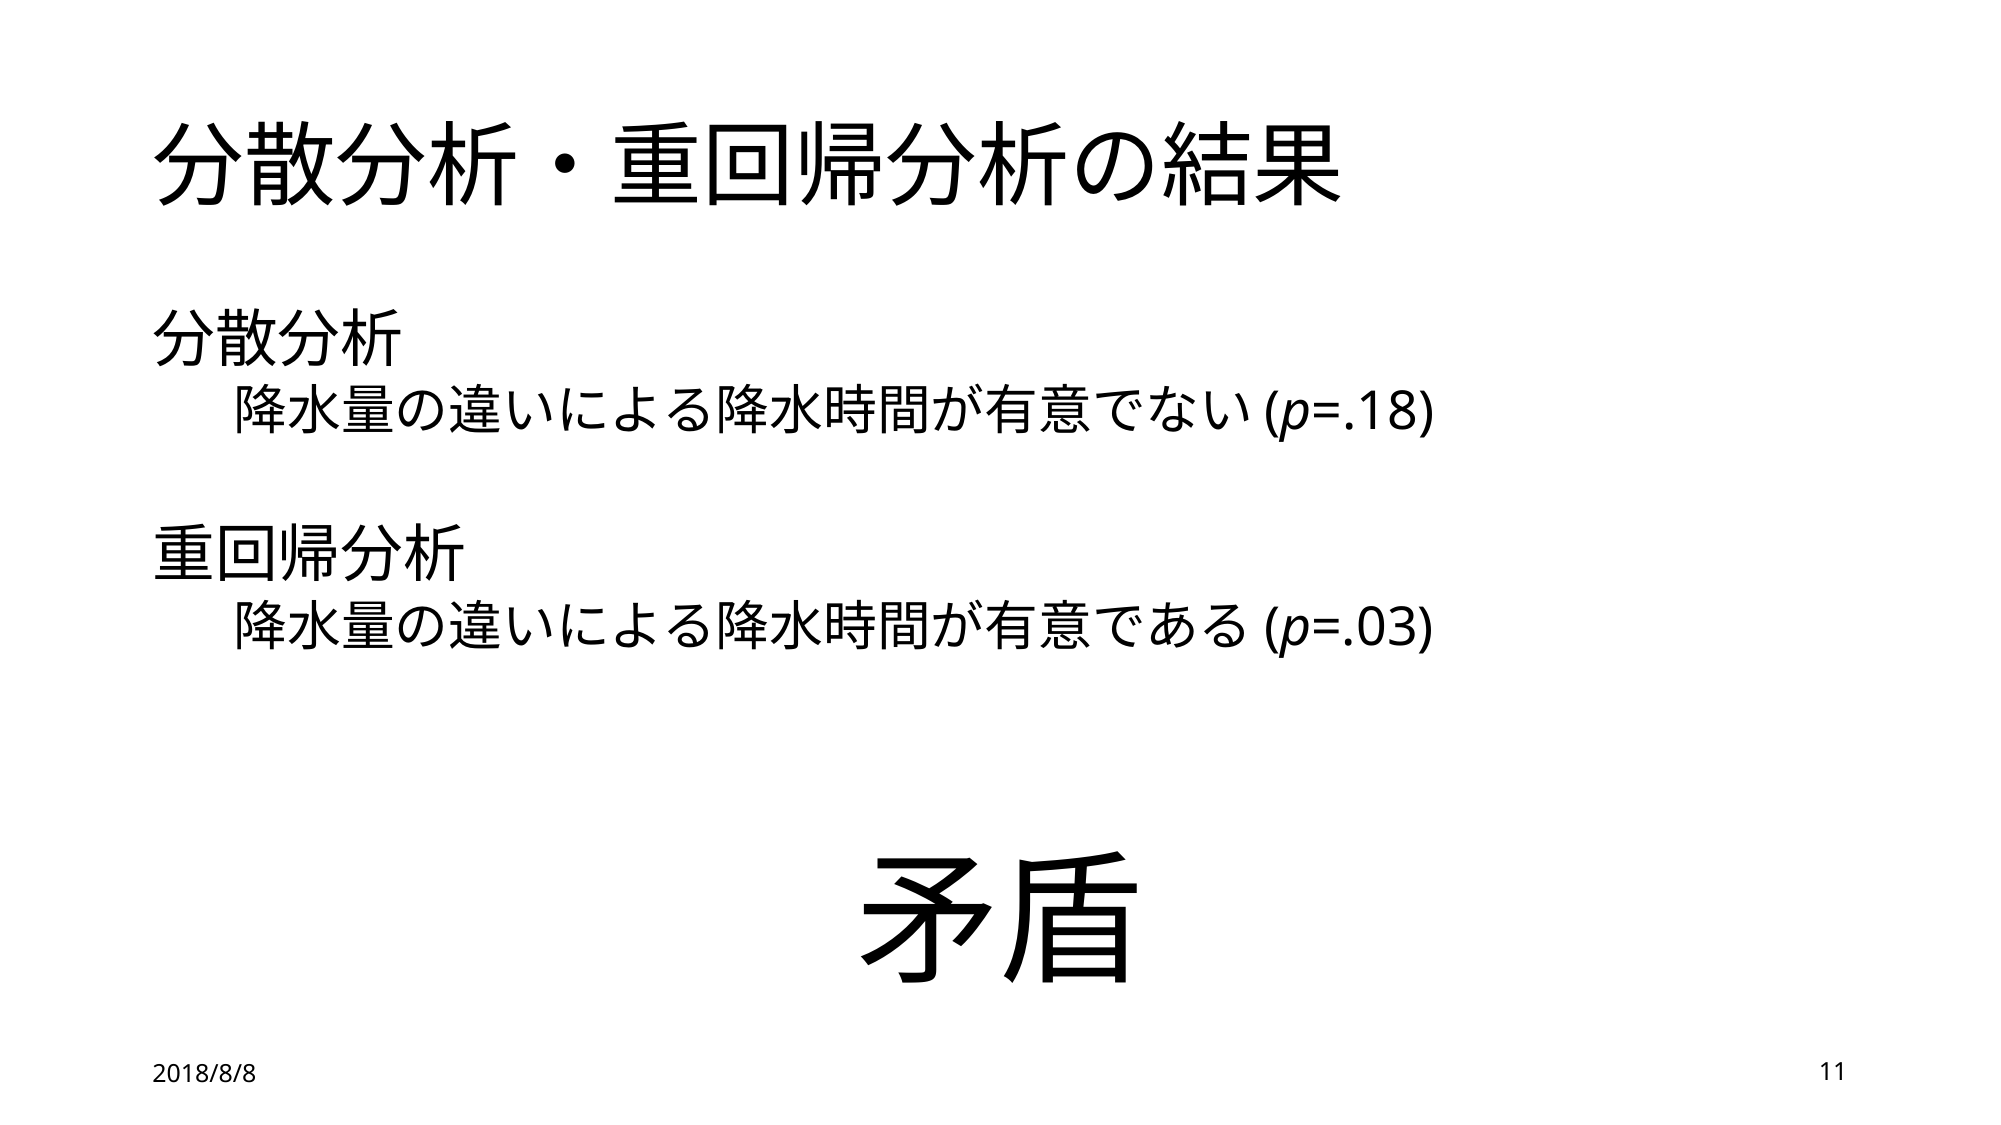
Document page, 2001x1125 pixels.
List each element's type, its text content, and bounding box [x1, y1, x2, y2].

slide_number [137, 1042, 588, 1103]
list 分散分析 降水量の違いによる降水時間が有意でない(p=.18) 重回帰分析 降水量の違いによる降水時間が有意である(p=.03) 矛盾 [137, 299, 1863, 1014]
title 分散分析・重回帰分析の結果 [137, 59, 1863, 278]
slide_number 11 [1412, 1042, 1863, 1103]
